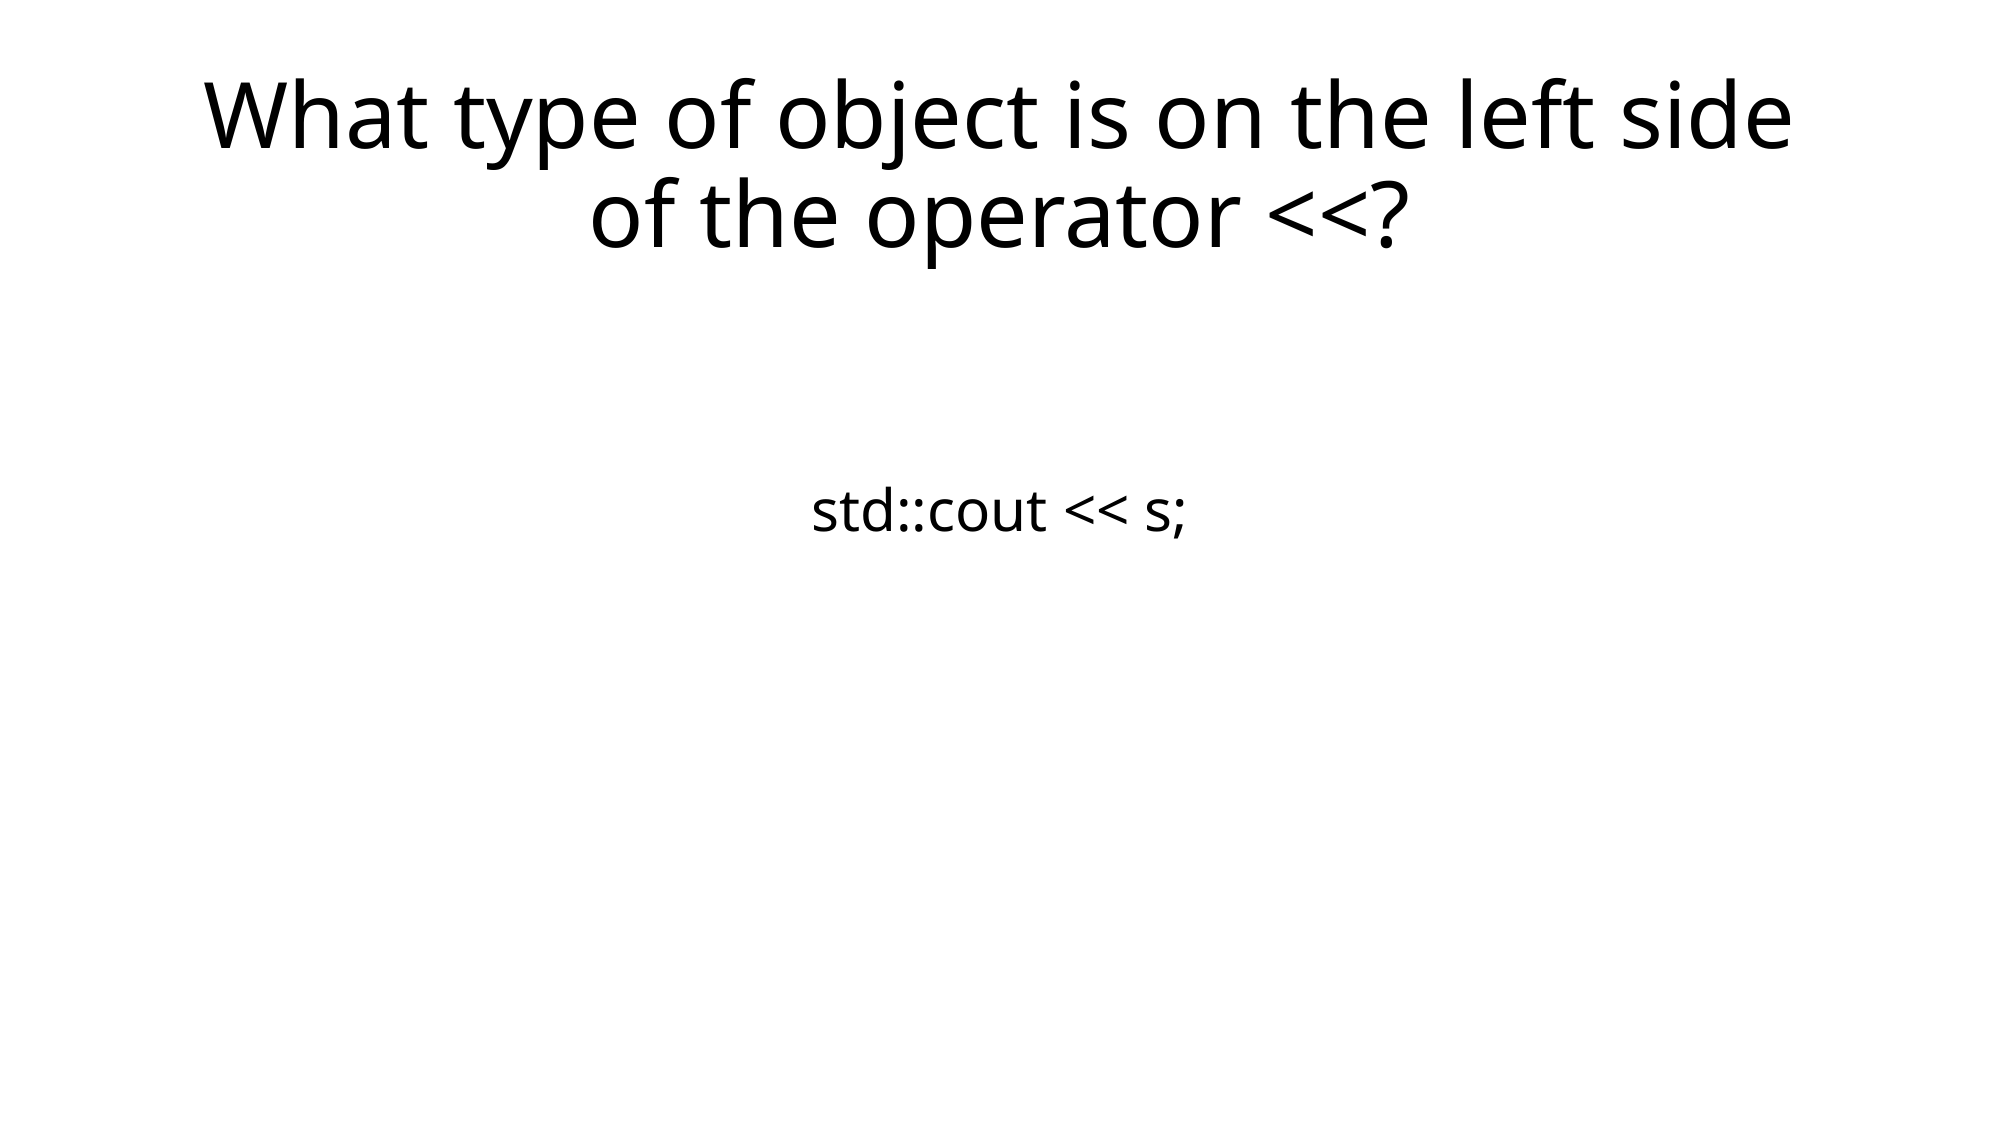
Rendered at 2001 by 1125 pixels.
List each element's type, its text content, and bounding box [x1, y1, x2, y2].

list std::cout << s; [137, 299, 1863, 1014]
title What type of object is on the left side of the operator <<? [137, 59, 1863, 278]
